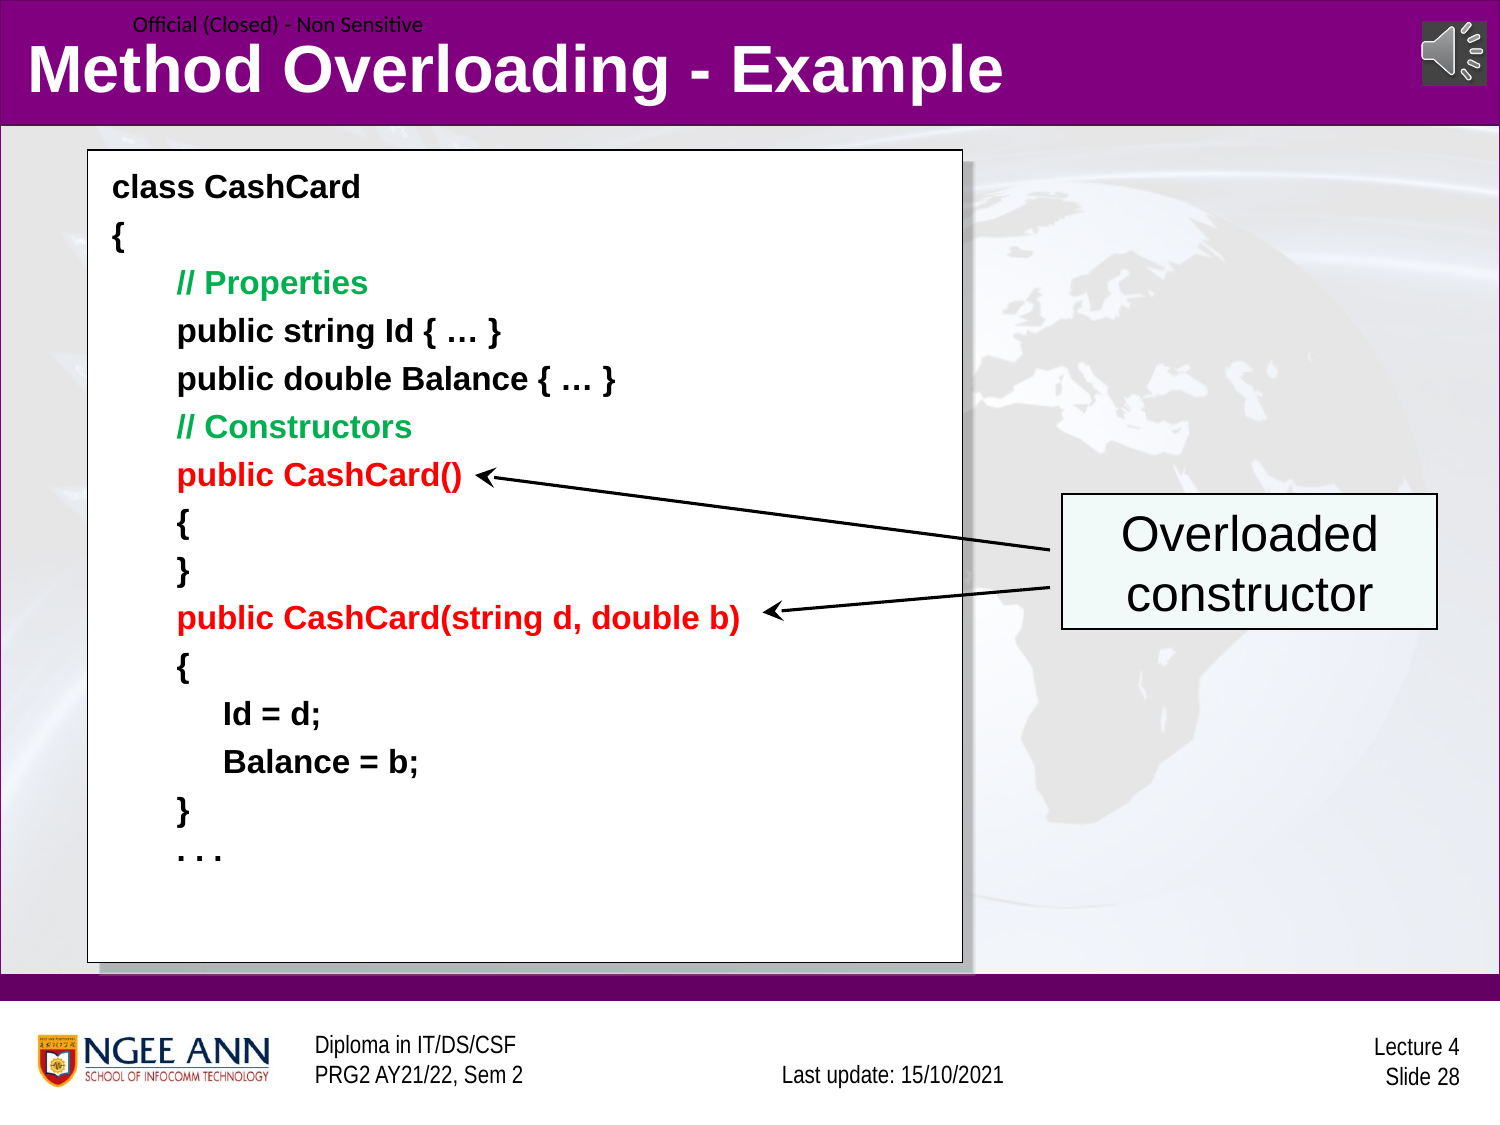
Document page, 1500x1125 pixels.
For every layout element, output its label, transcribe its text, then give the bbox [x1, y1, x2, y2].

title Method Overloading - Example [12, 20, 1488, 113]
picture [1420, 19, 1488, 87]
text_box [474, 467, 497, 488]
picture [12, 1012, 294, 1109]
text_box [762, 600, 784, 621]
text_box Overloaded constructor [1062, 494, 1438, 629]
text_box class CashCard { // Properties public string Id { … } public double Balance { … } // Constructors public CashCard() { } public CashCard(string d, double b) { Id = d; Balance = b; } . . . [87, 149, 963, 963]
